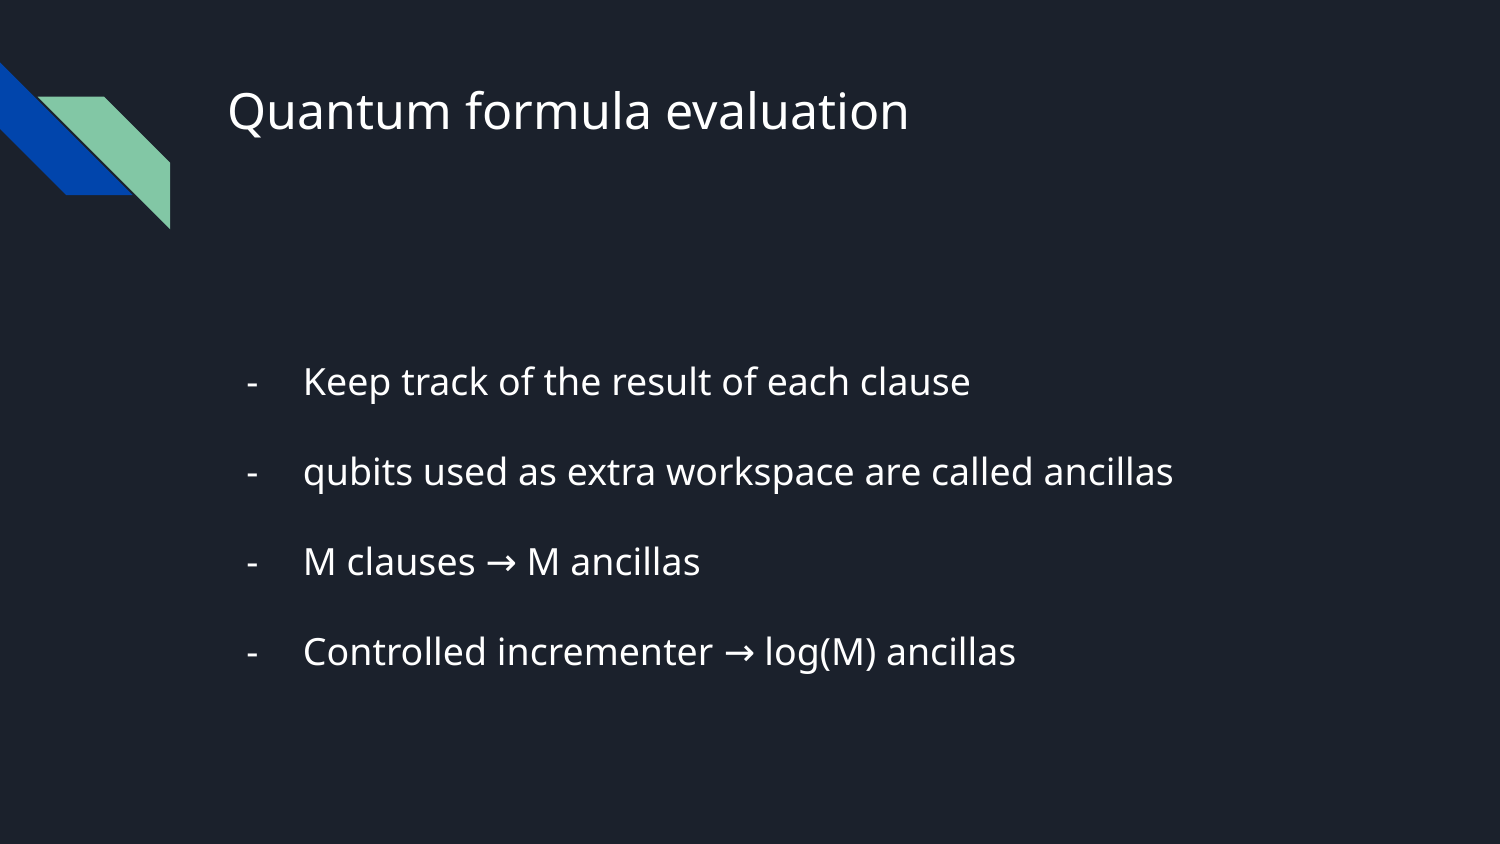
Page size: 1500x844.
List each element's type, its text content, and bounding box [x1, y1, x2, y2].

title Quantum formula evaluation [212, 64, 1368, 215]
list Keep track of the result of each clause qubits used as extra workspace are called ancillas M clauses → M ancillas Controlled incrementer → log(M) ancillas [212, 298, 1368, 776]
